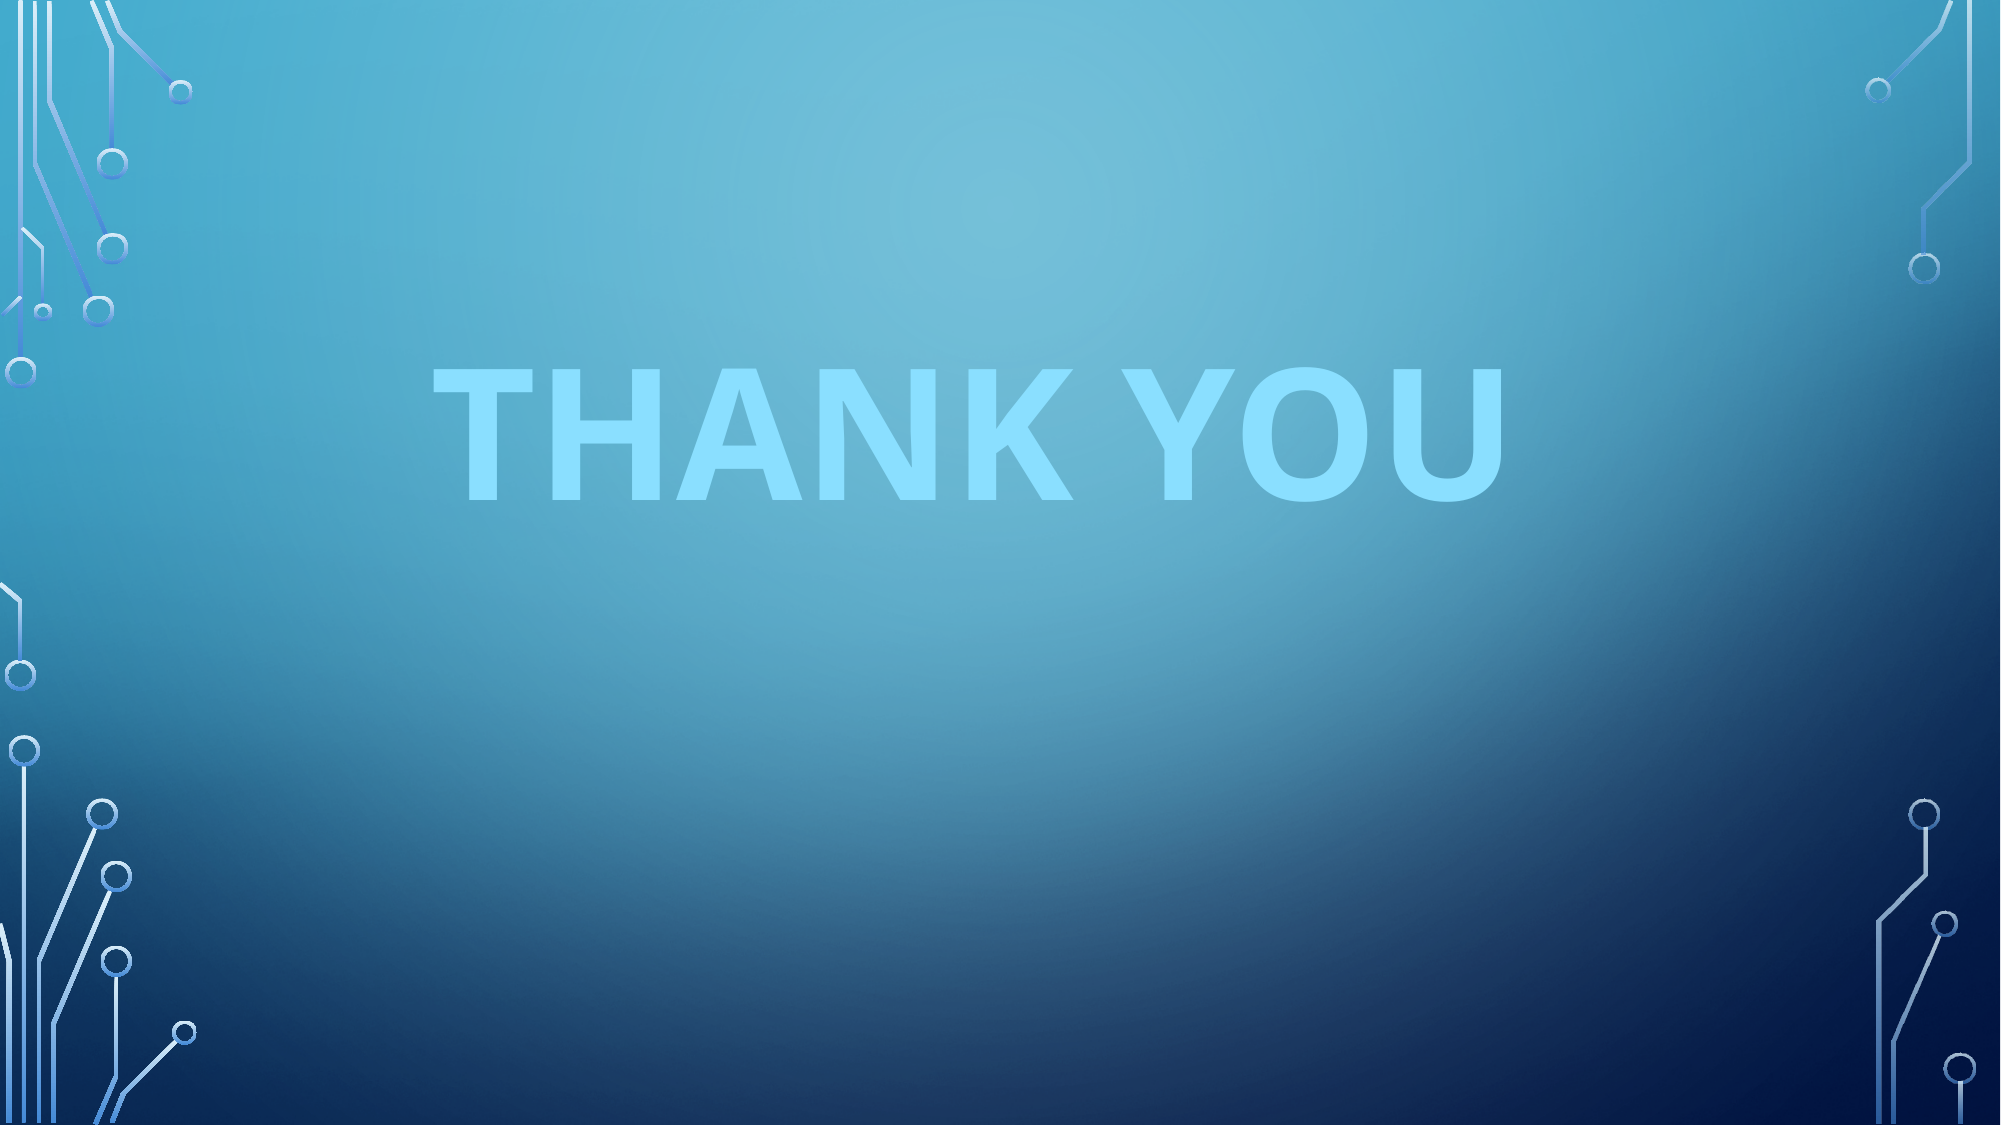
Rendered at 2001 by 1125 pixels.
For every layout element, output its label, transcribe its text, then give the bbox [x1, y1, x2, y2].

title THANK YOU [329, 319, 1619, 563]
